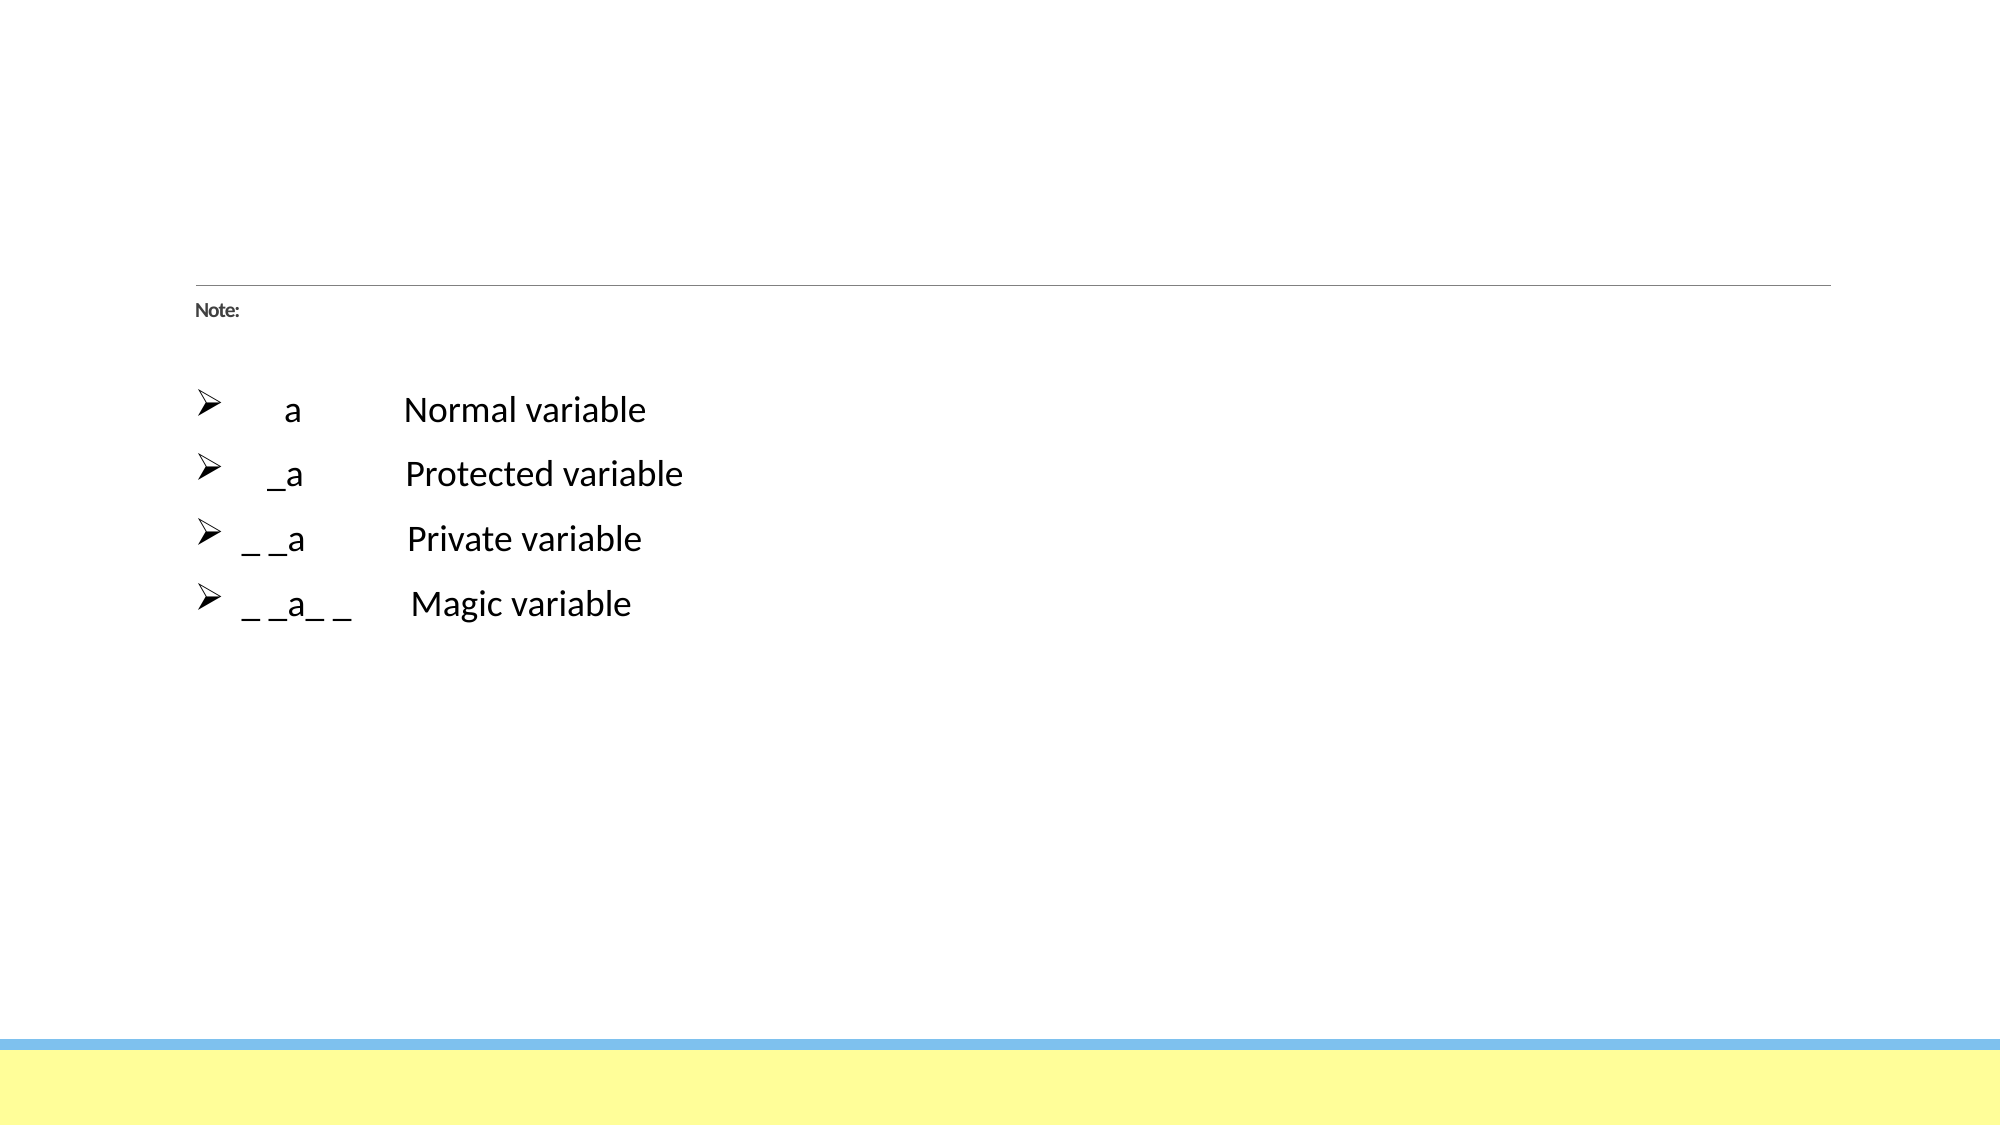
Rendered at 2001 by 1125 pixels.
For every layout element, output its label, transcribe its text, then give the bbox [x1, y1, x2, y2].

title Note: [180, 136, 1830, 375]
text_box a Normal variable _a Protected variable _ _a Private variable _ _a_ _ Magic variable [180, 374, 1180, 632]
